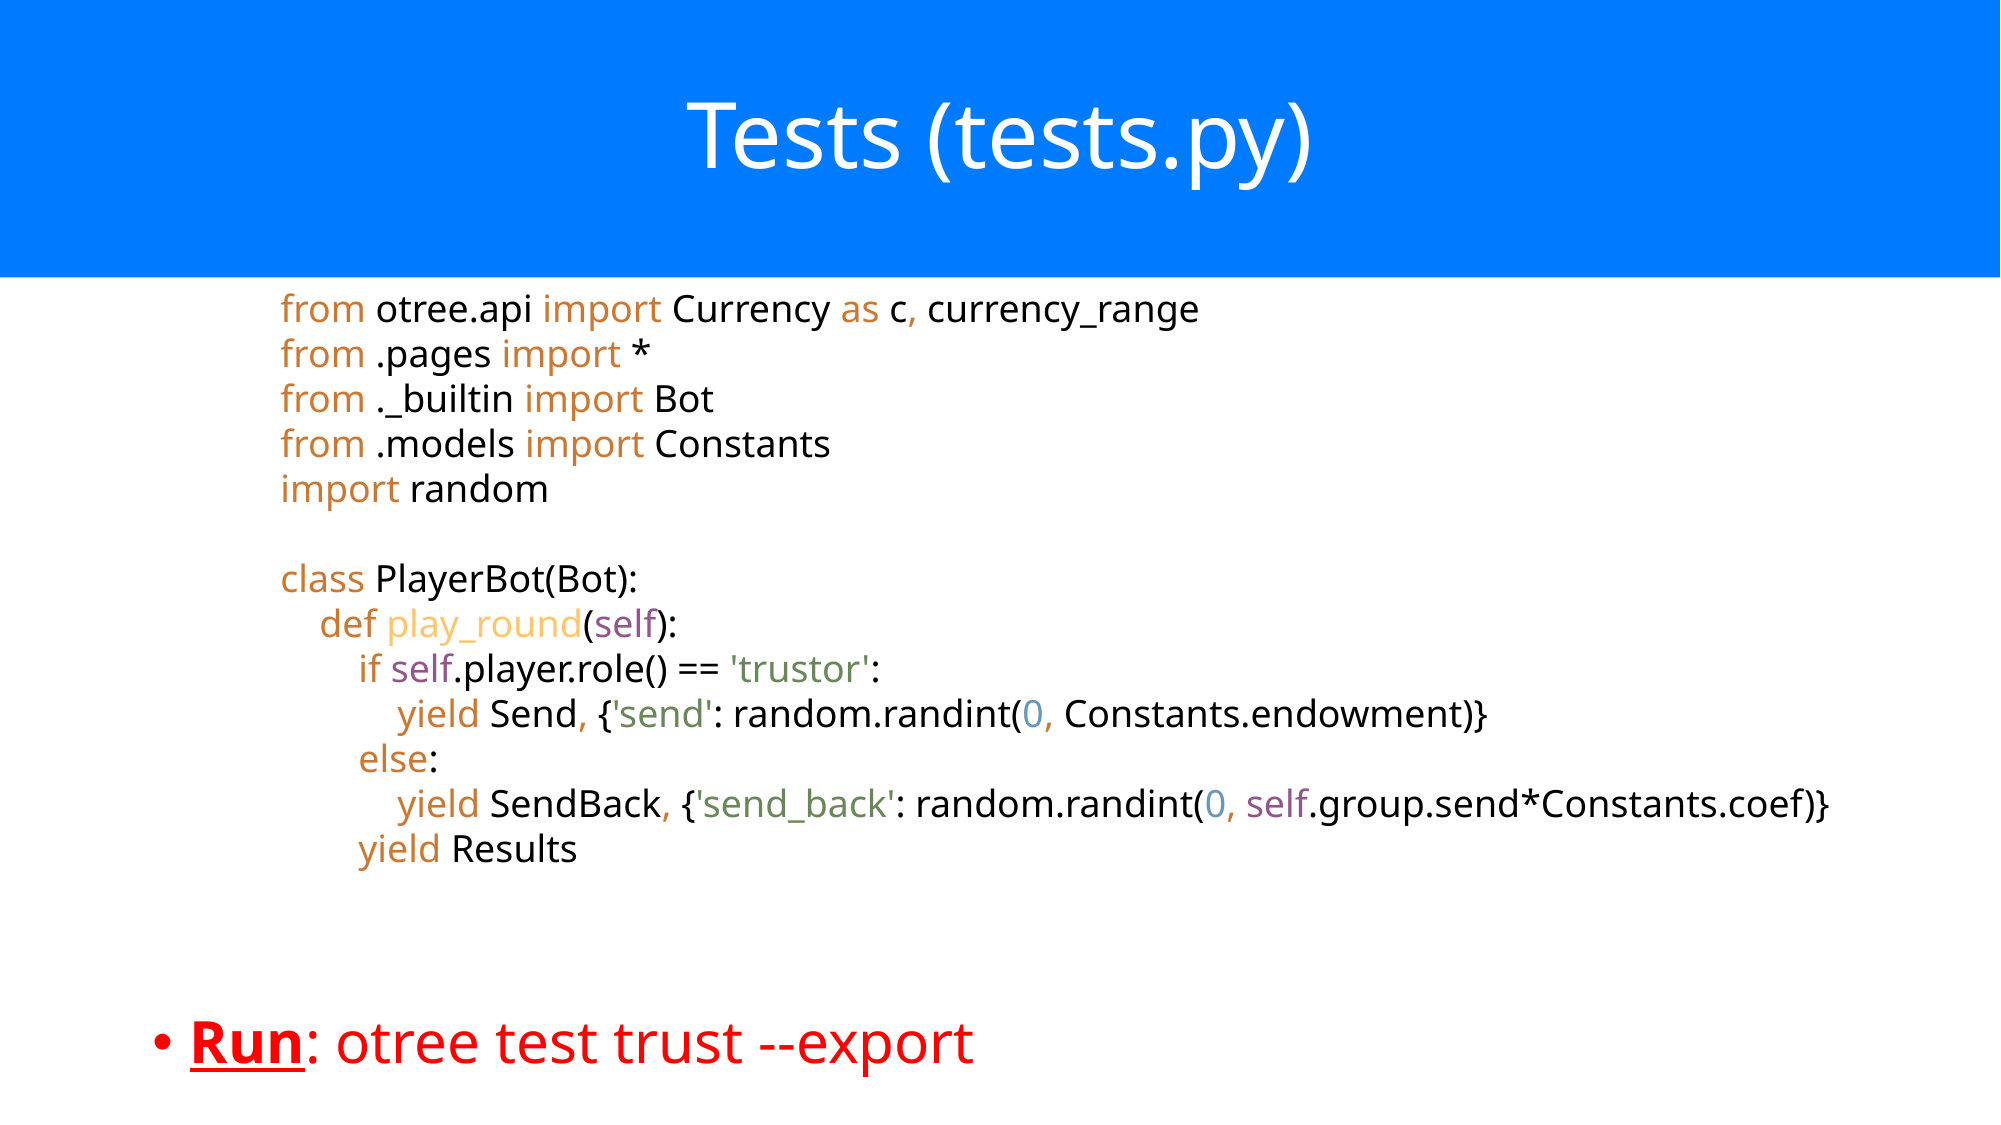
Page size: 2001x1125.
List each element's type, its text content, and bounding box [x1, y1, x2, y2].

title Tests (tests.py) [0, 0, 2000, 278]
list Run: otree test trust --export [137, 1005, 1863, 1088]
text_box from otree.api import Currency as c, currency_range from .pages import * from ._builtin import Bot from .models import Constants import random class PlayerBot(Bot): def play_round(self): if self.player.role() == 'trustor': yield Send, {'send': random.randint(0, Constants.endowment)} else: yield SendBack, {'send_back': random.randint(0, self.group.send*Constants.coef)} yield Results [265, 277, 1935, 922]
